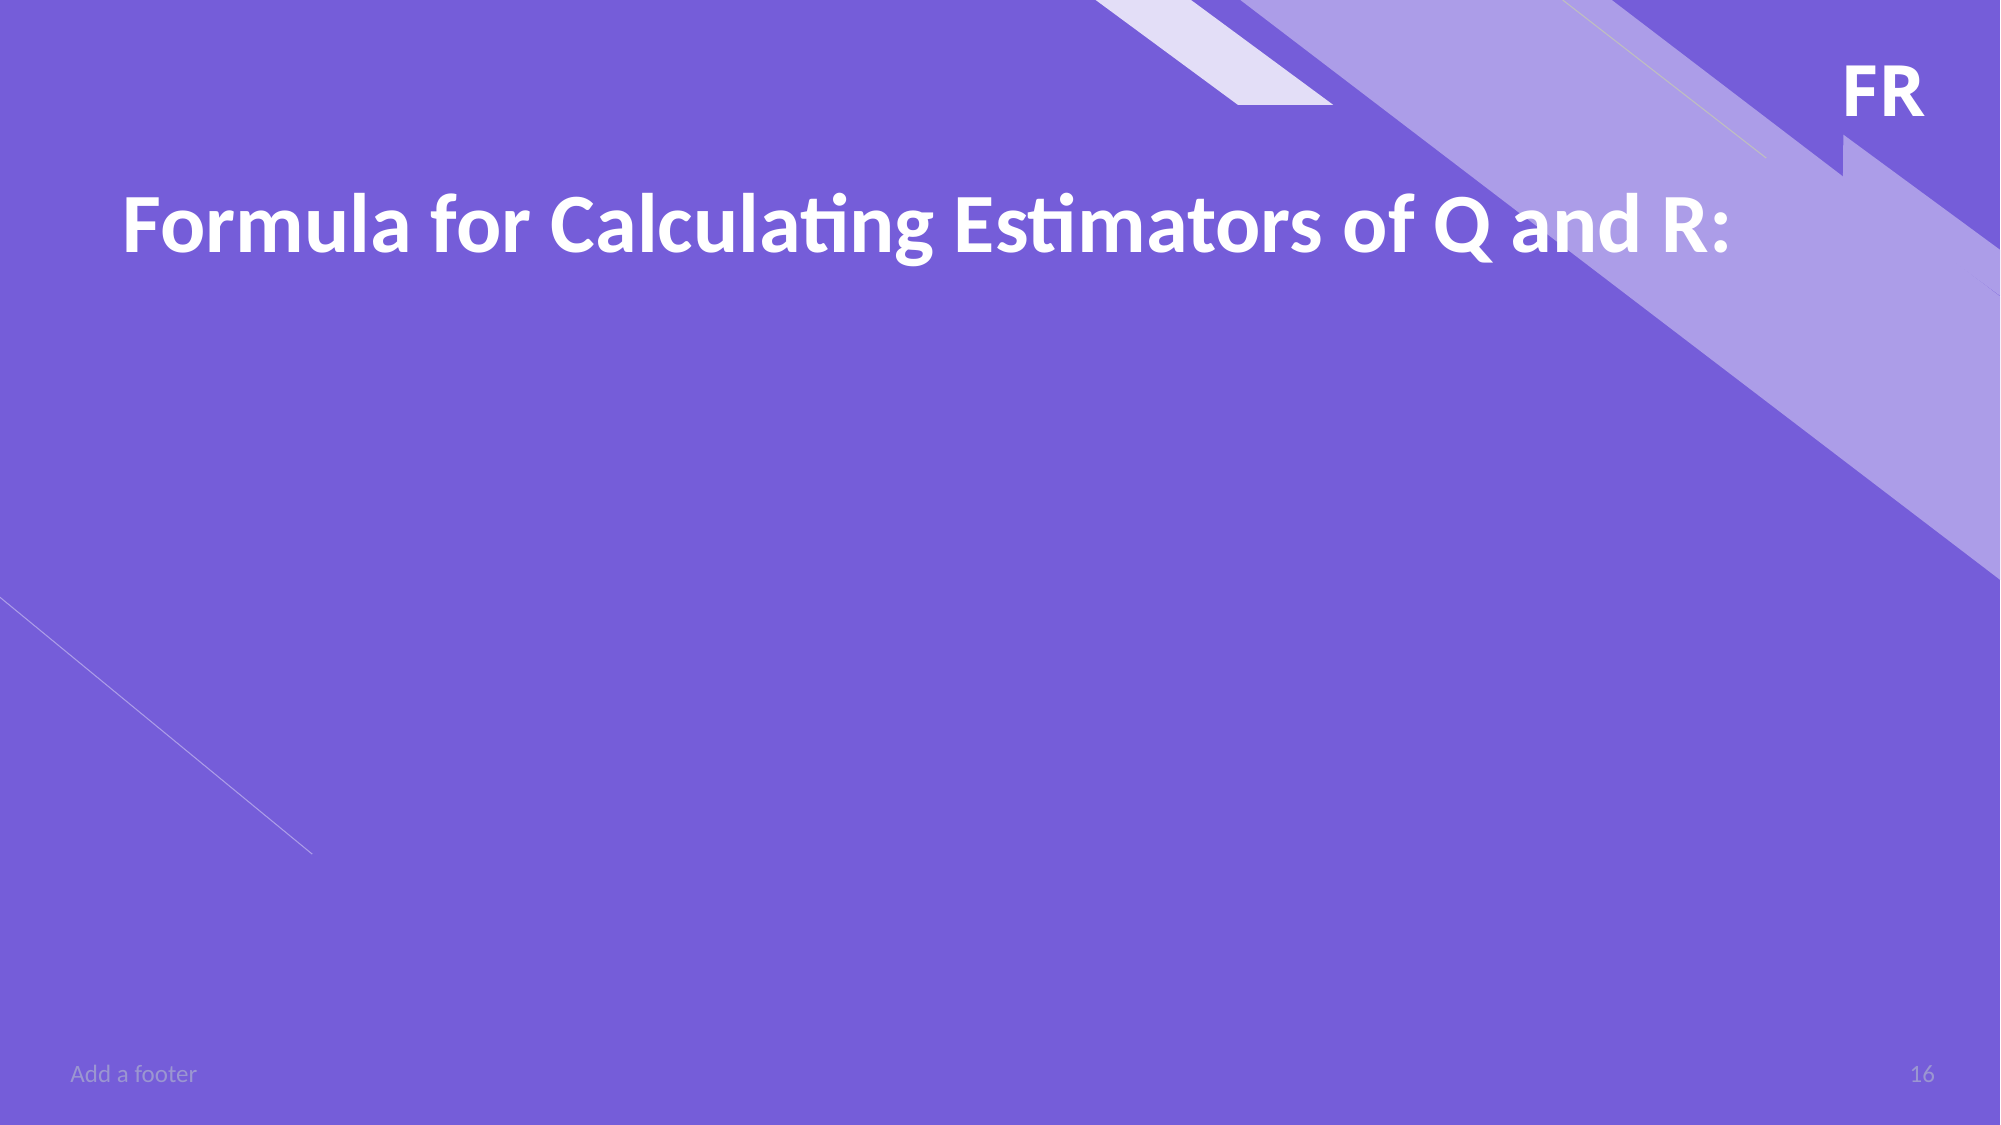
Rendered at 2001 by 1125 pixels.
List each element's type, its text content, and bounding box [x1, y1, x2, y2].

footer Add a footer [55, 1042, 731, 1103]
title Formula for Calculating Estimators of Q and R: [107, 84, 1767, 271]
slide_number 16 [1828, 1042, 1950, 1103]
